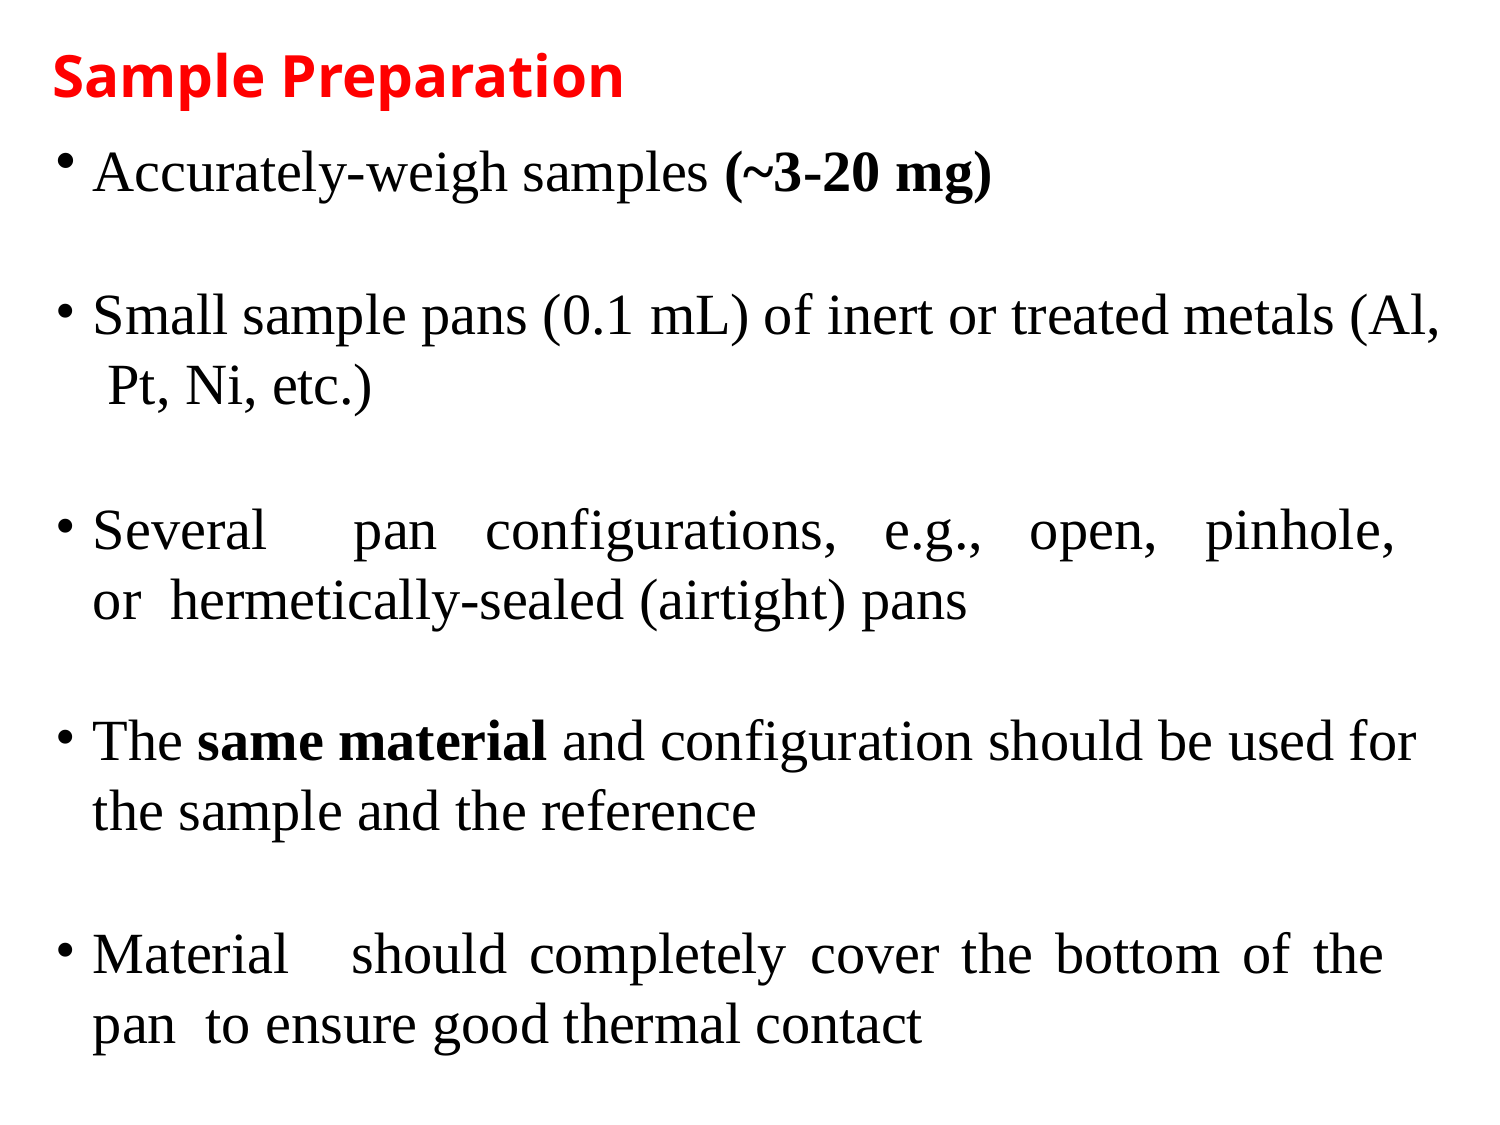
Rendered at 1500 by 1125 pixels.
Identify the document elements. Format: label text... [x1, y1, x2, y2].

title Sample Preparation [50, 37, 813, 228]
text_box Accurately-weigh samples (~3-20 mg) Small sample pans (0.1 mL) of inert or treated metals (Al, Pt, Ni, etc.) Several pan configurations, e.g., open, pinhole, or hermetically-sealed (airtight) pans The same material and configuration should be used for the sample and the reference Material should completely cover the bottom of the pan to ensure good thermal contact [53, 130, 1455, 1055]
